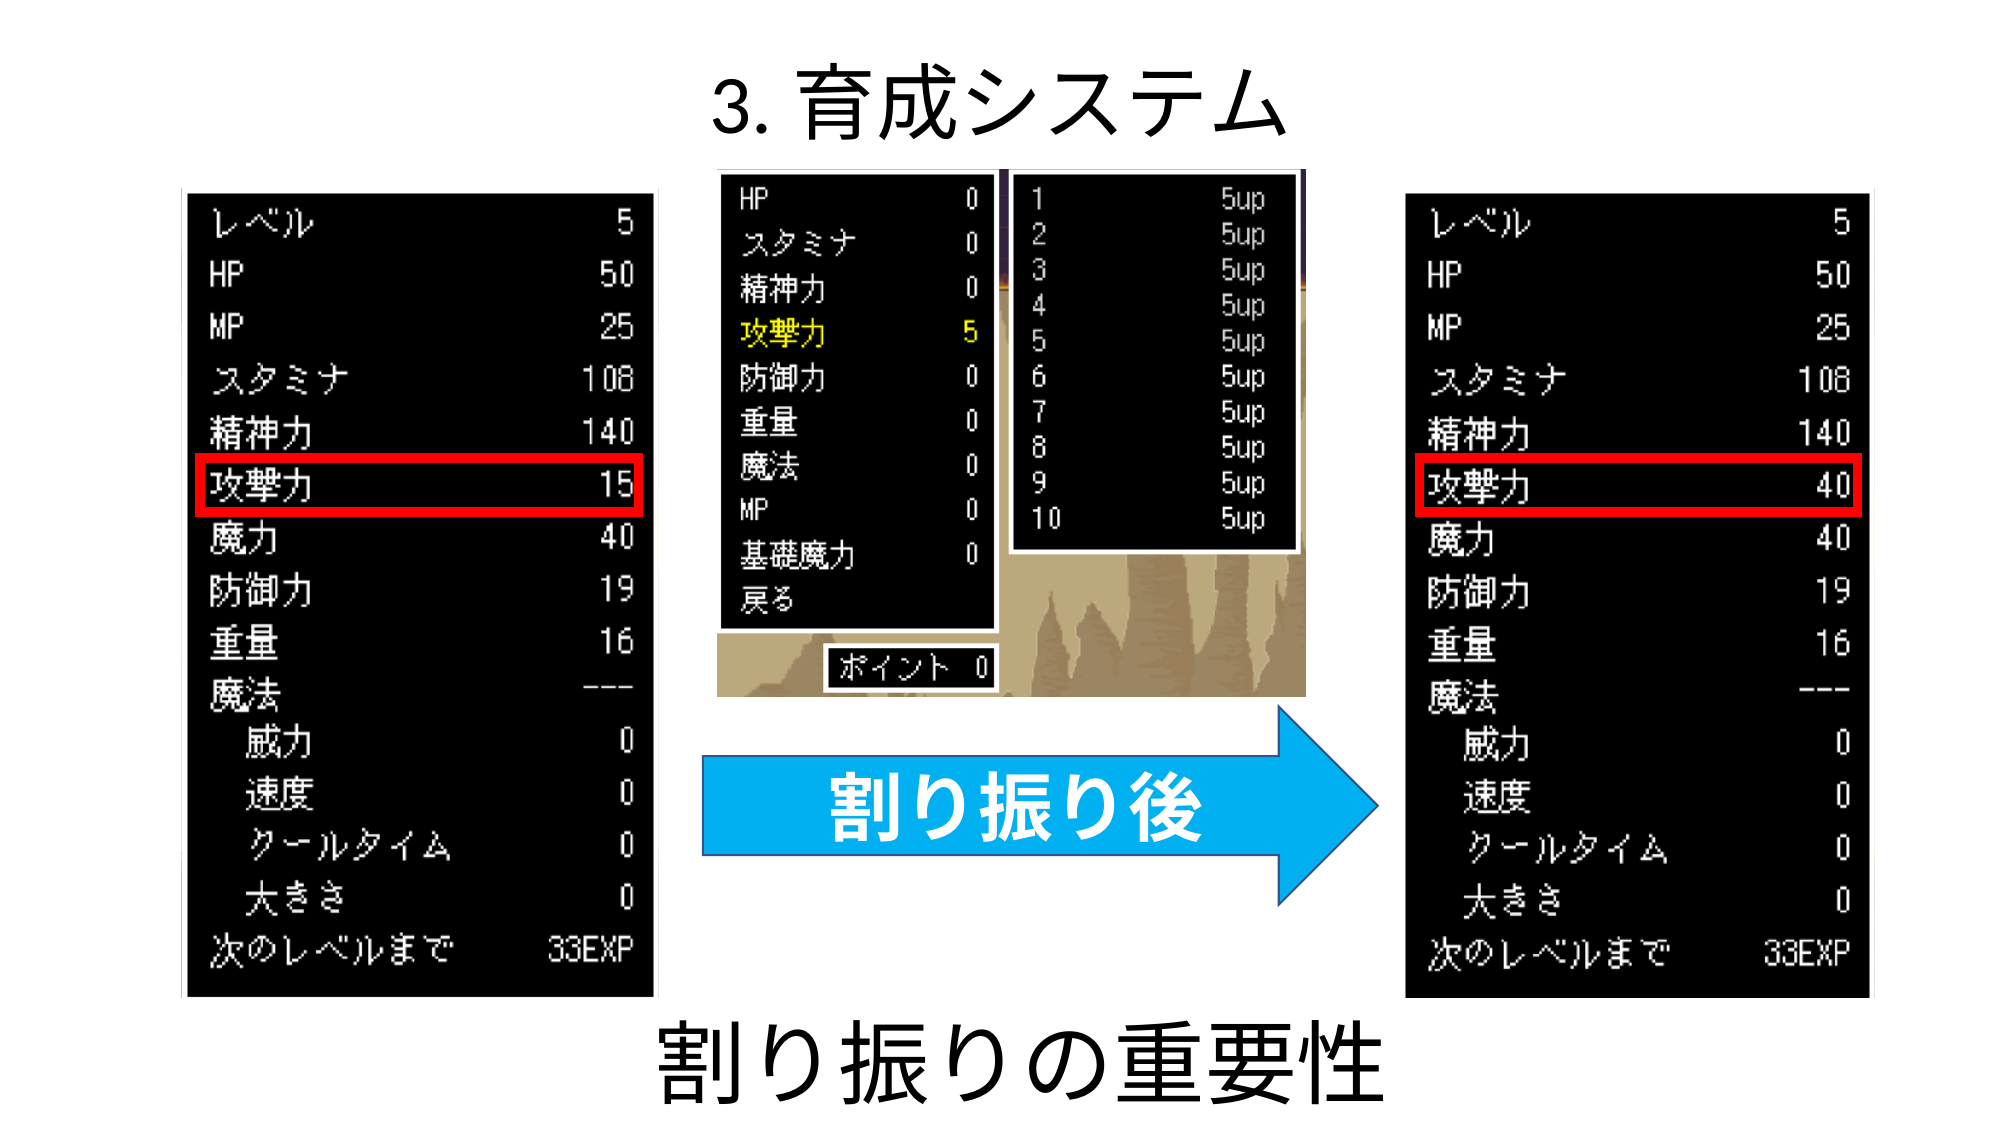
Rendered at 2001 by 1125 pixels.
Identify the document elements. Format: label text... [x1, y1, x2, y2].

text_box 割り振り後 [701, 704, 1380, 908]
picture [1400, 188, 1875, 999]
picture [181, 188, 659, 999]
text_box 3.育成システム [448, 42, 1554, 158]
picture [717, 169, 1306, 697]
text_box 割り振りの重要性 [283, 998, 1761, 1124]
